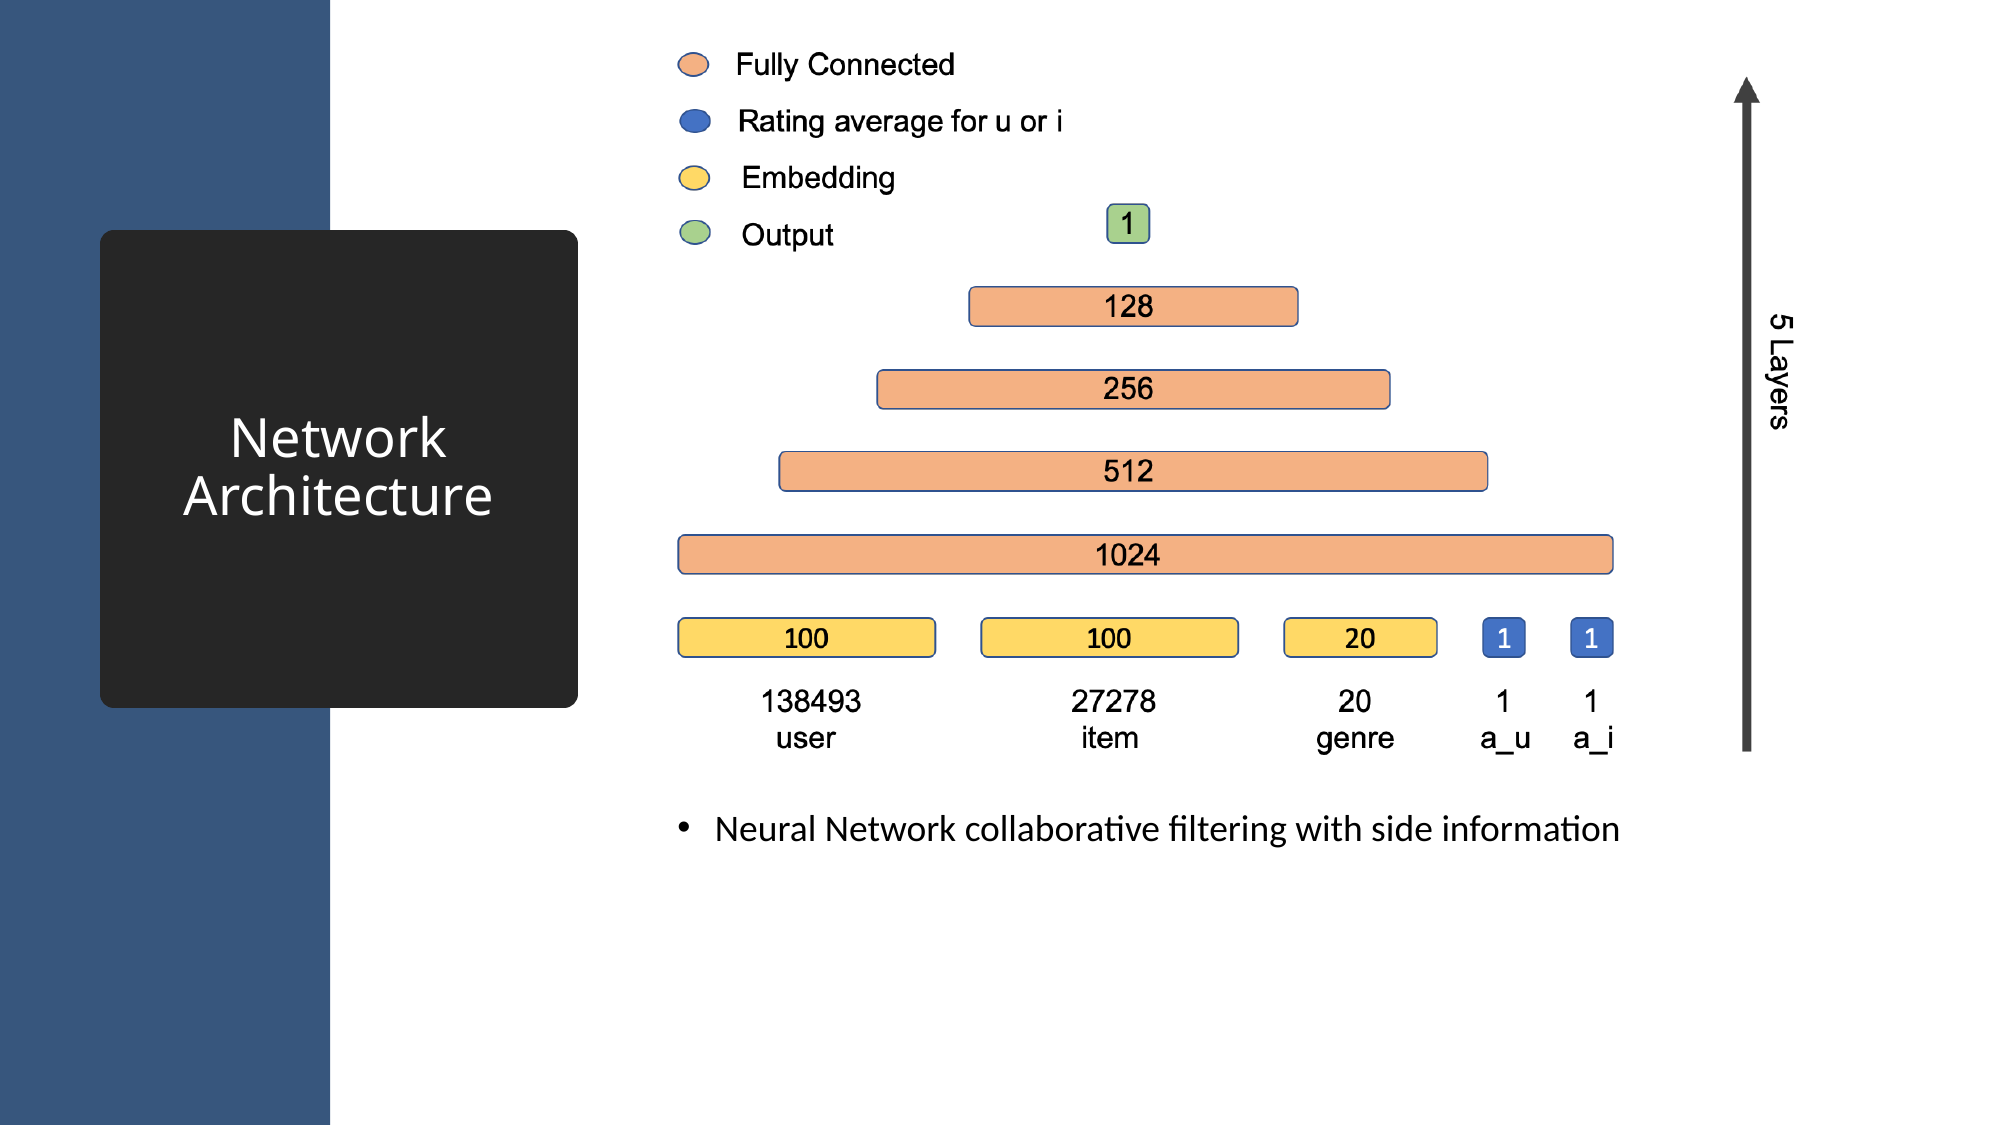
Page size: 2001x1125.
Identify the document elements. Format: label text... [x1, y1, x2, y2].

list Neural Network collaborative filtering with side information [662, 801, 1842, 1014]
text_box [0, 0, 331, 1125]
title Network Architecture [113, 243, 564, 694]
picture [677, 35, 1811, 772]
